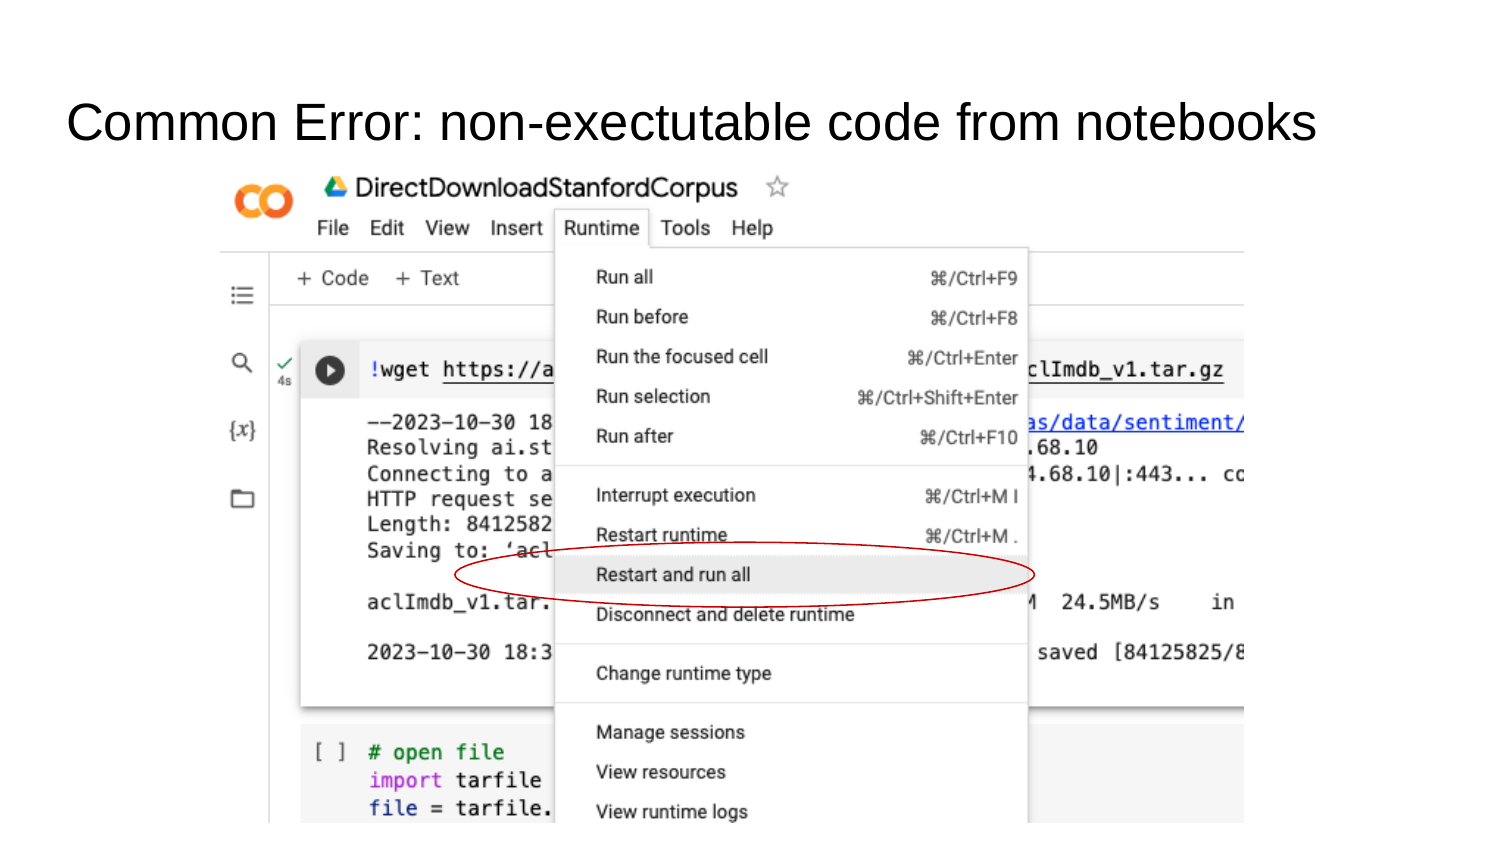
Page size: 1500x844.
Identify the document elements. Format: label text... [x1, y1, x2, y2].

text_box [219, 166, 1245, 824]
title Common Error: non-exectutable code from notebooks [51, 72, 1449, 167]
